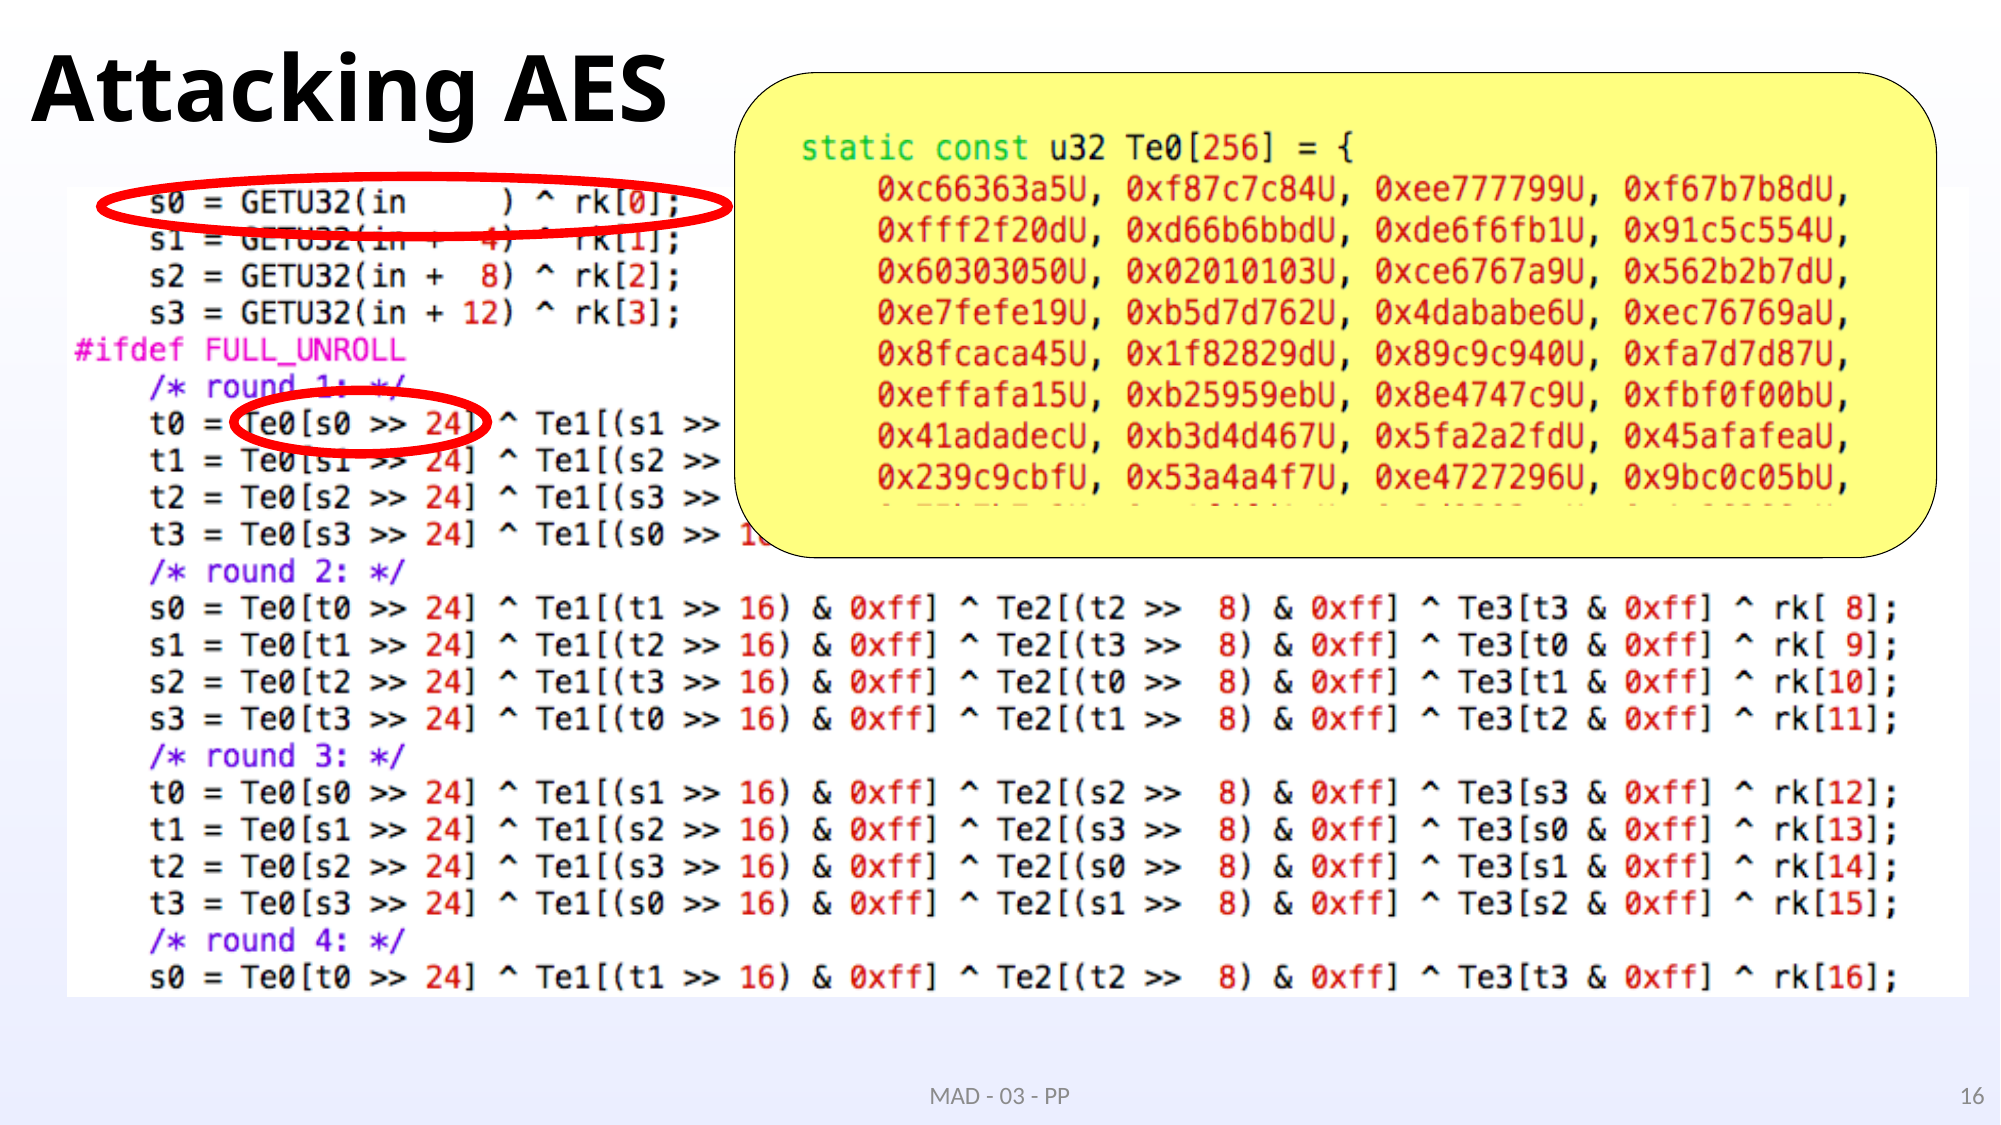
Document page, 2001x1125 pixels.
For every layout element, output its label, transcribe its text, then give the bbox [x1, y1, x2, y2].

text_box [734, 72, 1937, 558]
slide_number 16 [1550, 1065, 2000, 1125]
title Attacking AES [16, 6, 1261, 150]
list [67, 187, 1969, 997]
text_box [170, 175, 659, 187]
footer MAD - 03 - PP [662, 1065, 1338, 1125]
